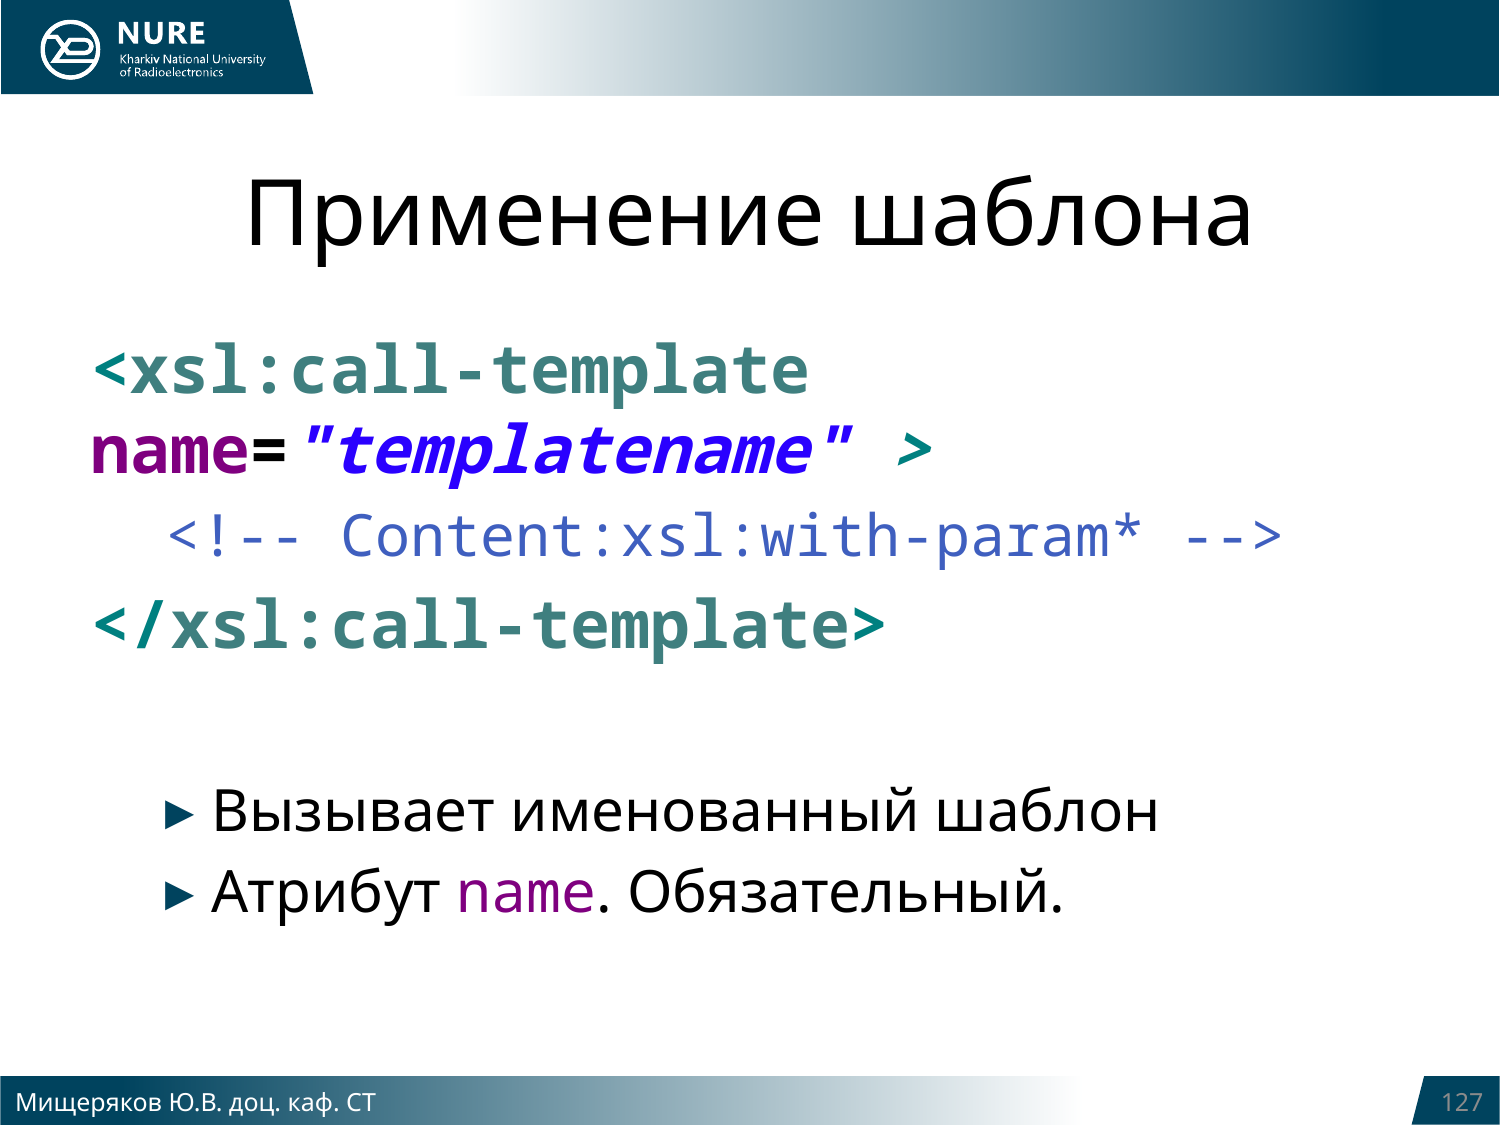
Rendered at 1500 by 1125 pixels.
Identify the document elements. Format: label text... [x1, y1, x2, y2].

list <xsl:call-template name="templatename" > <!-- Content:xsl:with-param* --> </xsl:call-template> Вызывает именованный шаблон Атрибут name. Обязательный. [75, 319, 1447, 1062]
footer Мищеряков Ю.В. доц. каф. СТ [0, 1082, 963, 1125]
slide_number 127 [1396, 1082, 1499, 1125]
title Применение шаблона [75, 115, 1425, 303]
